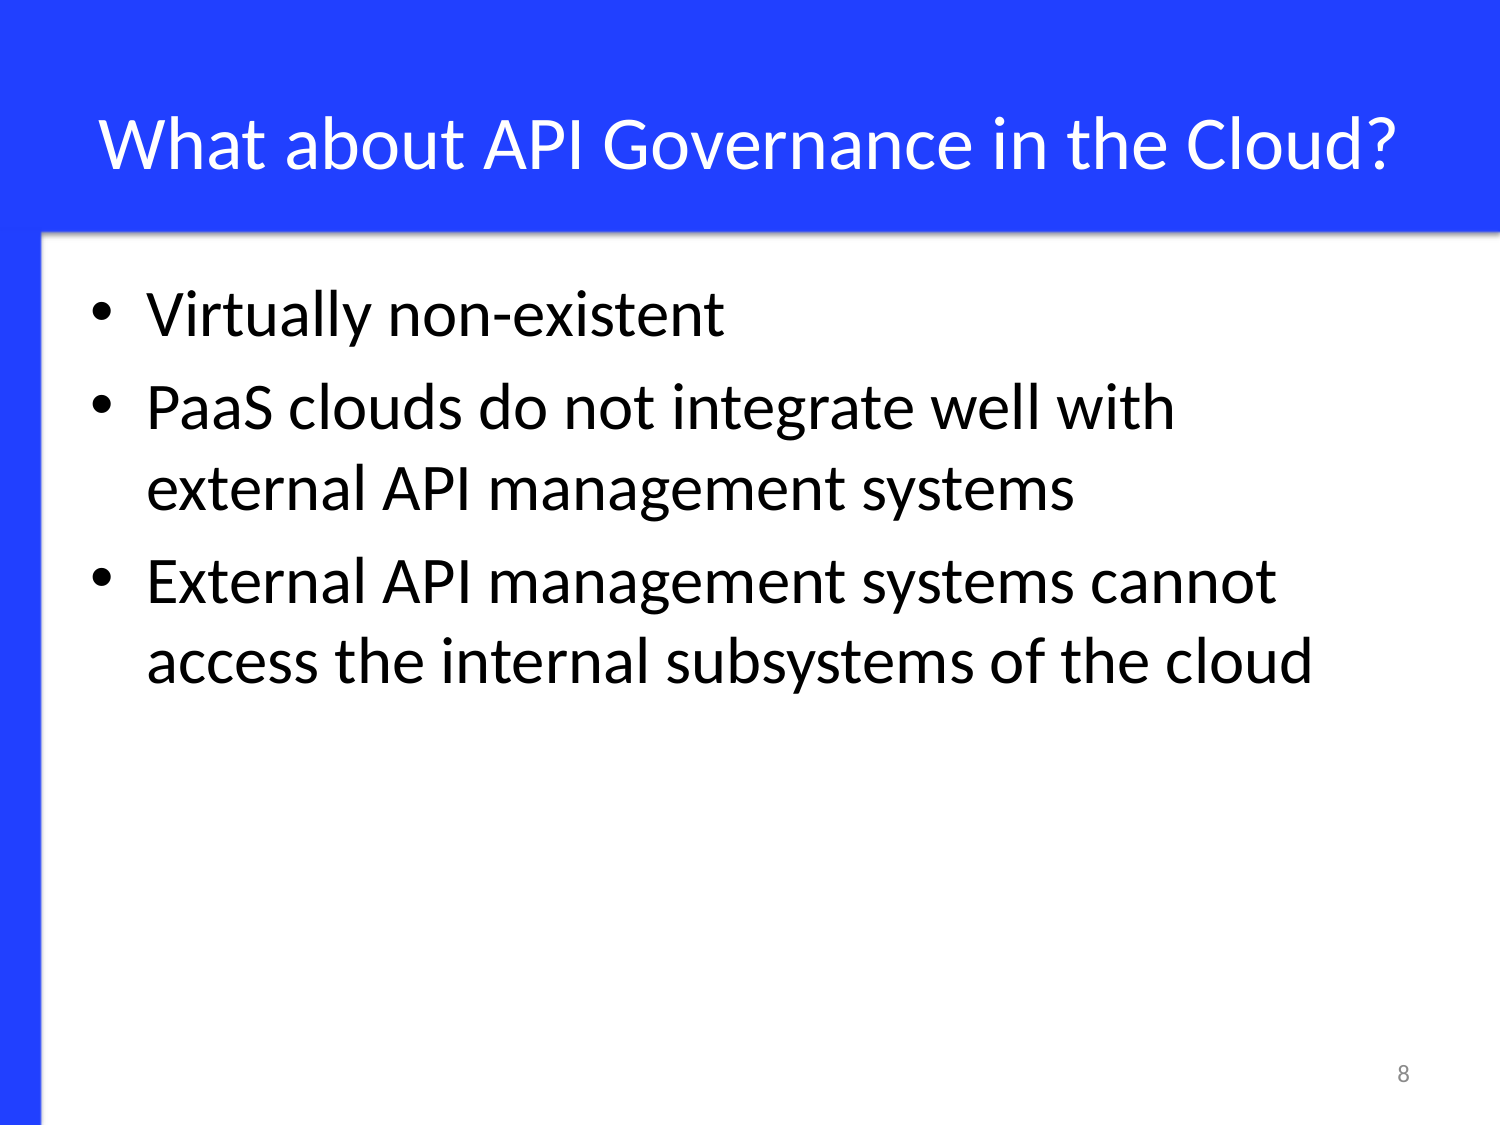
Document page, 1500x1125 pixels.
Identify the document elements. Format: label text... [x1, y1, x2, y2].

list Virtually non-existent PaaS clouds do not integrate well with external API management systems External API management systems cannot access the internal subsystems of the cloud [75, 262, 1425, 1005]
picture [0, 0, 1500, 1125]
title What about API Governance in the Cloud? [75, 45, 1425, 233]
slide_number 8 [1074, 1042, 1425, 1103]
